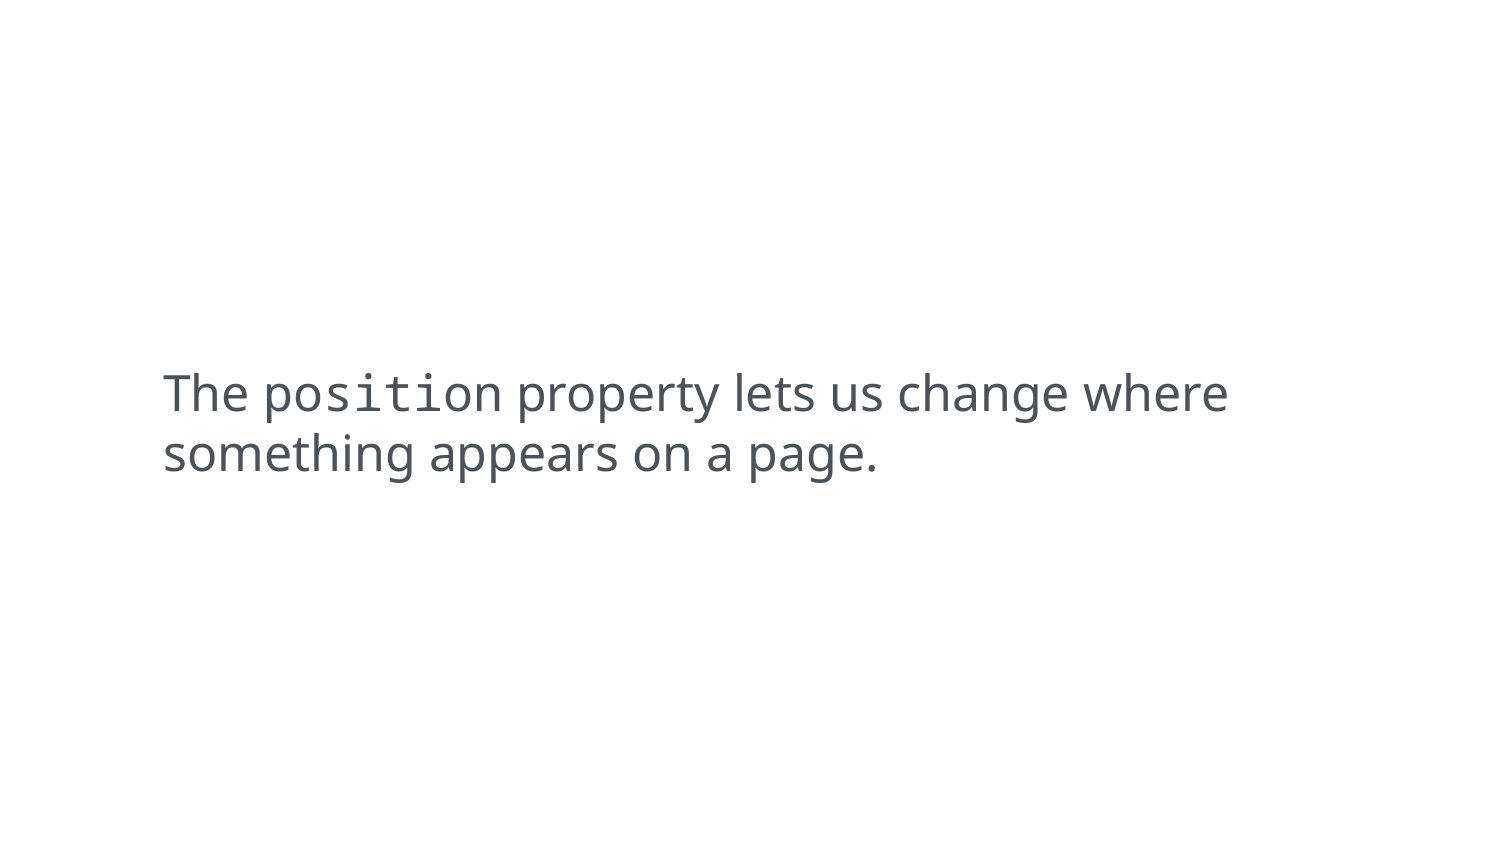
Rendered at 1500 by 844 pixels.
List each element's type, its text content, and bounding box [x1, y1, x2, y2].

text_box The position property lets us change where something appears on a page. [148, 190, 1352, 654]
